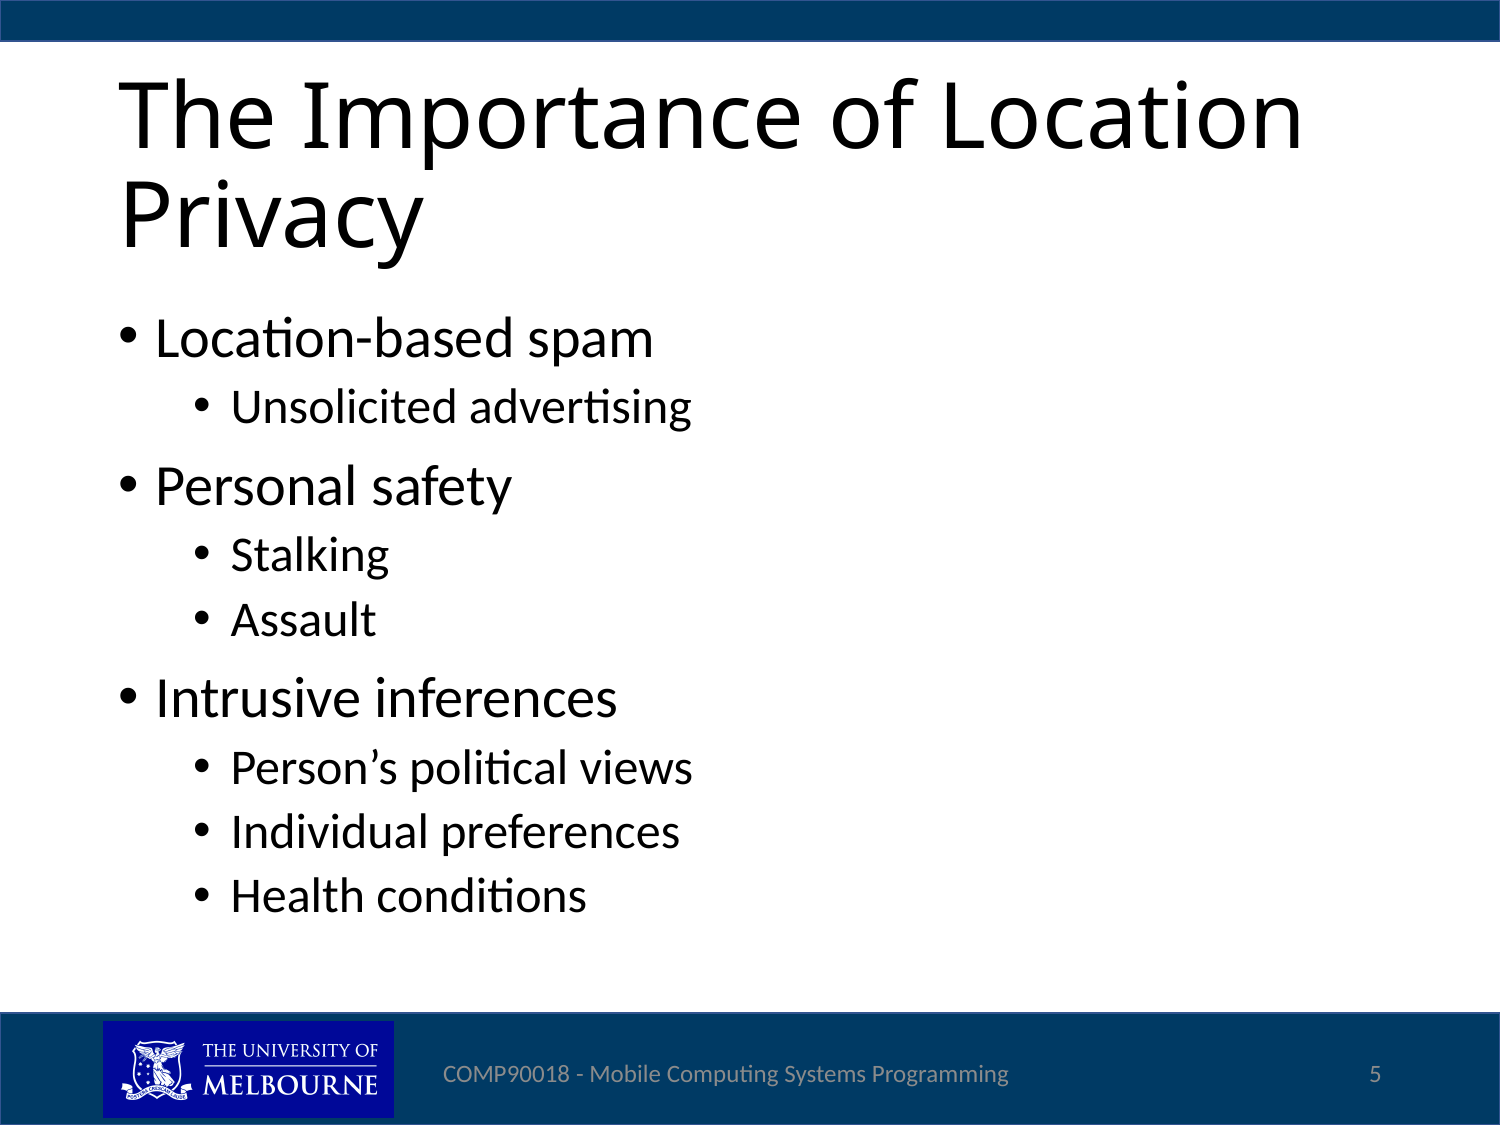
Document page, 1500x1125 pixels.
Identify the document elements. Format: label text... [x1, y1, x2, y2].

footer COMP90018 - Mobile Computing Systems Programming [393, 1042, 1059, 1103]
list Location-based spam Unsolicited advertising Personal safety Stalking Assault Intrusive inferences Person’s political views Individual preferences Health conditions [103, 299, 1397, 1014]
slide_number 5 [1059, 1042, 1397, 1103]
title The Importance of Location Privacy [103, 59, 1397, 278]
picture [103, 1021, 394, 1118]
